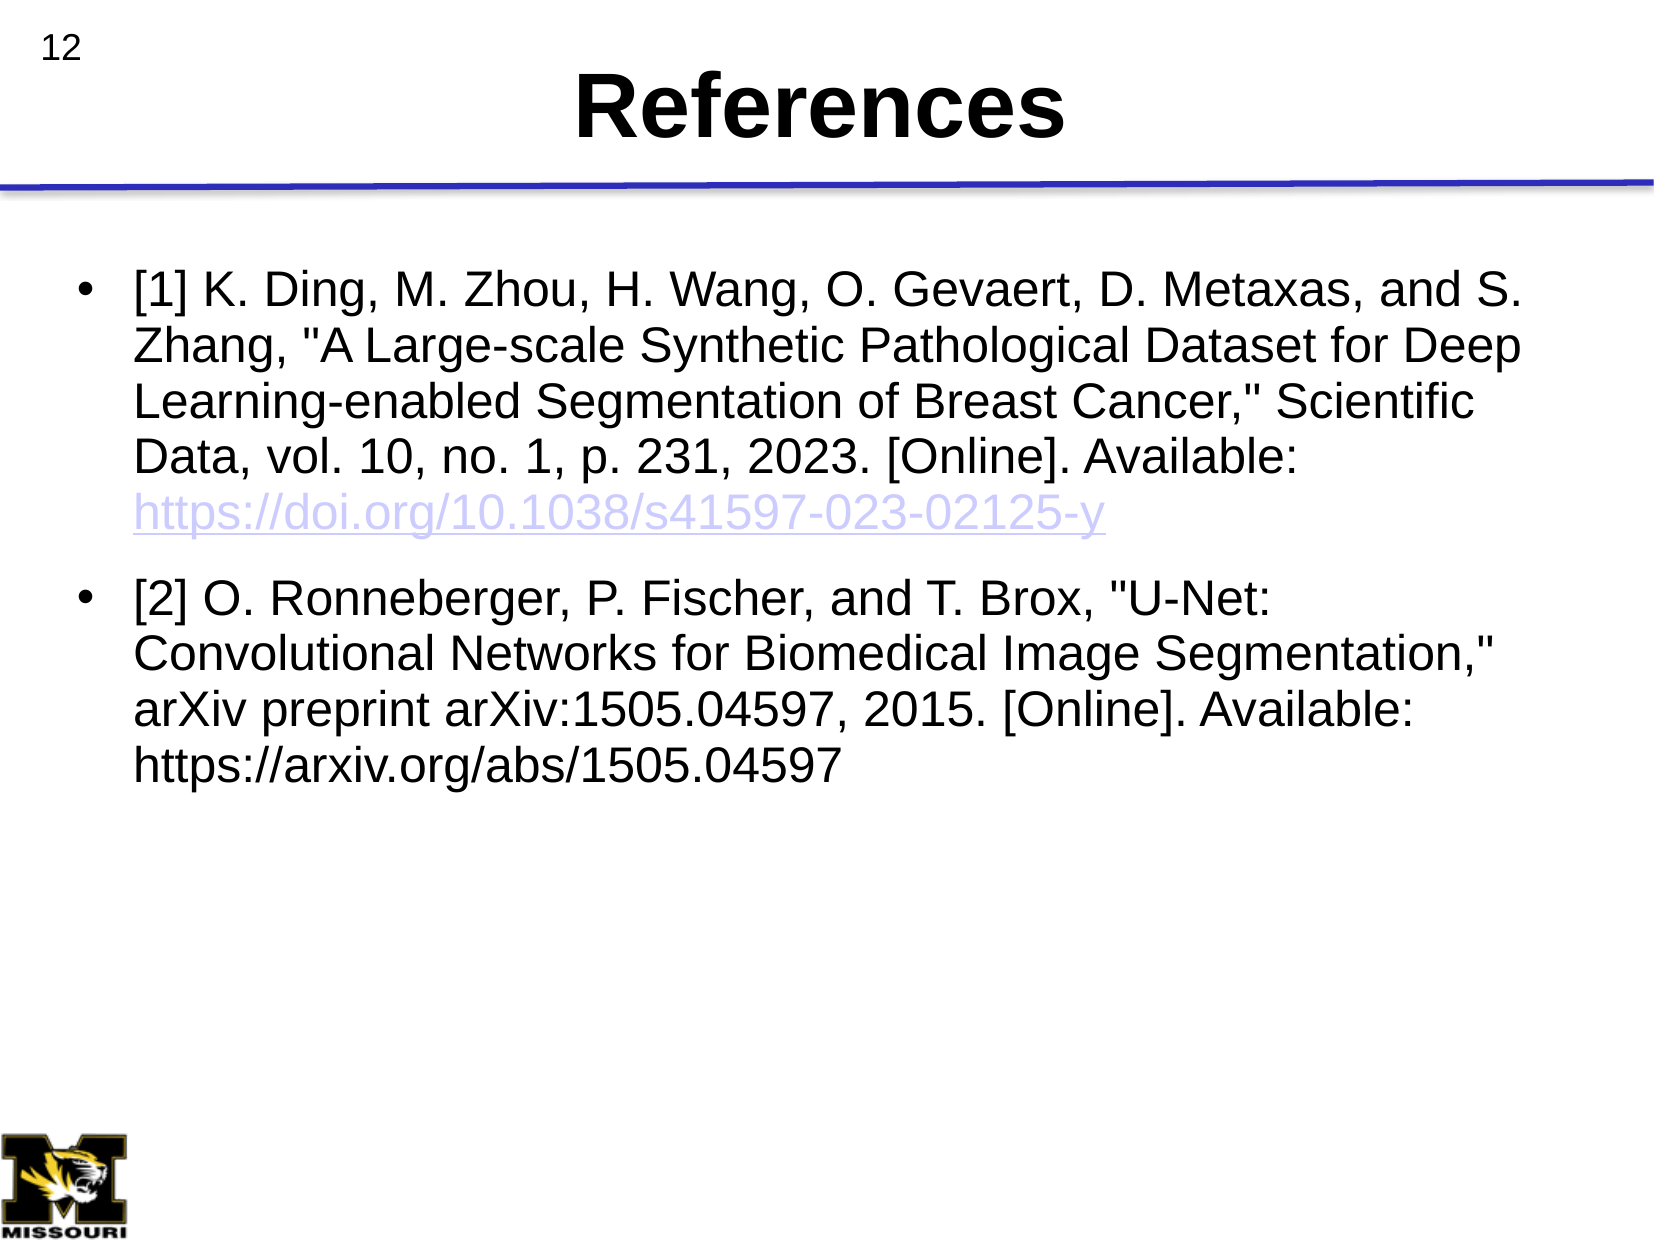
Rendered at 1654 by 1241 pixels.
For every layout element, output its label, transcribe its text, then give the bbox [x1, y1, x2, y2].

title References [76, 1, 1566, 179]
list [1] K. Ding, M. Zhou, H. Wang, O. Gevaert, D. Metaxas, and S. Zhang, "A Large-scale Synthetic Pathological Dataset for Deep Learning-enabled Segmentation of Breast Cancer," Scientific Data, vol. 10, no. 1, p. 231, 2023. [Online]. Available: https://doi.org/10.1038/s41597-023-02125-y [2] O. Ronneberger, P. Fischer, and T. Brox, "U-Net: Convolutional Networks for Biomedical Image Segmentation," arXiv preprint arXiv:1505.04597, 2015. [Online]. Available: https://arxiv.org/abs/1505.04597 [76, 257, 1565, 1076]
text_box 12 [25, 20, 164, 77]
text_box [0, 182, 1654, 188]
picture [0, 1132, 129, 1240]
